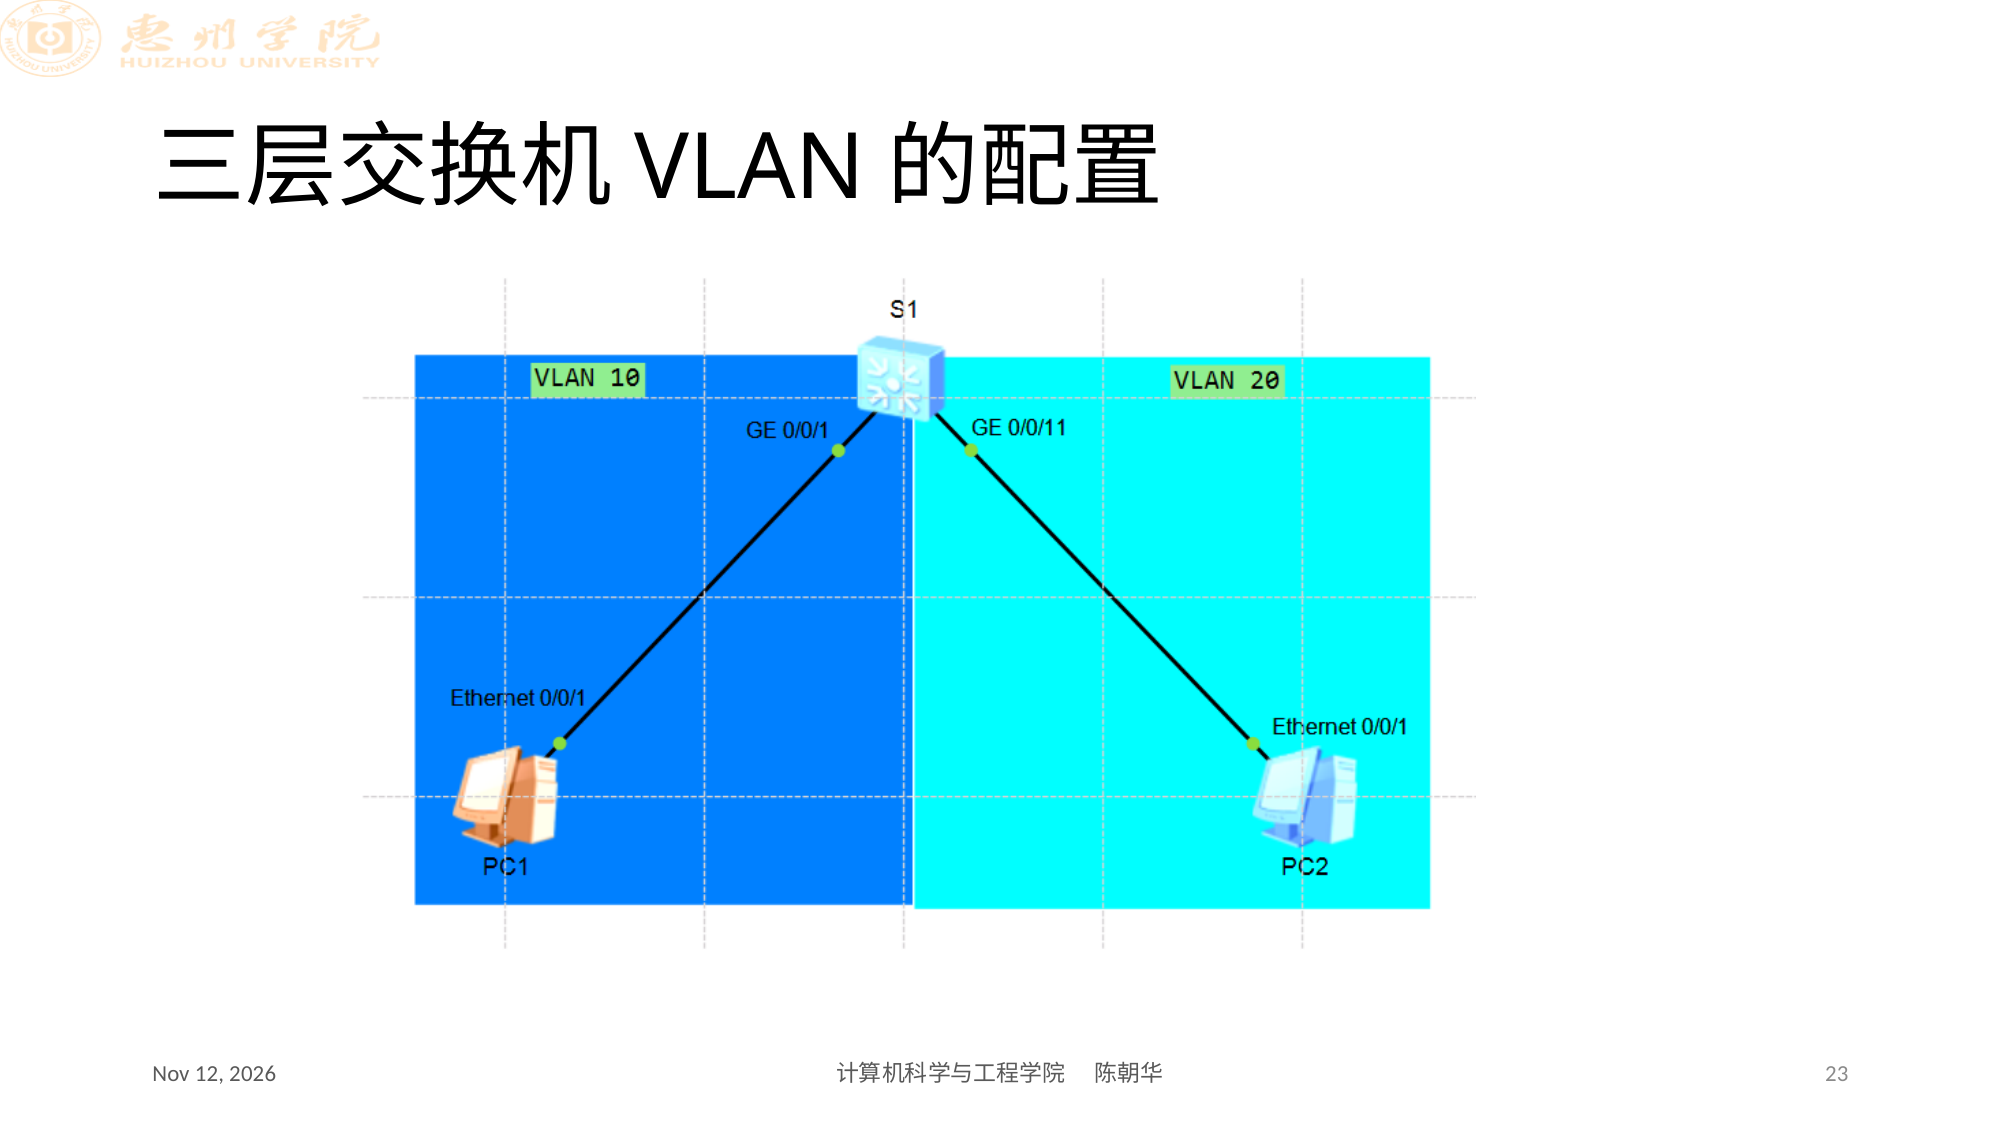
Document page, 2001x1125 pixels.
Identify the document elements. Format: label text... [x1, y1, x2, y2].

slide_number 23 [1413, 1042, 1864, 1103]
footer 计算机科学与工程学院 陈朝华 [662, 1042, 1338, 1103]
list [362, 277, 1476, 950]
title 三层交换机VLAN的配置 [138, 60, 1864, 278]
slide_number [137, 1042, 588, 1103]
